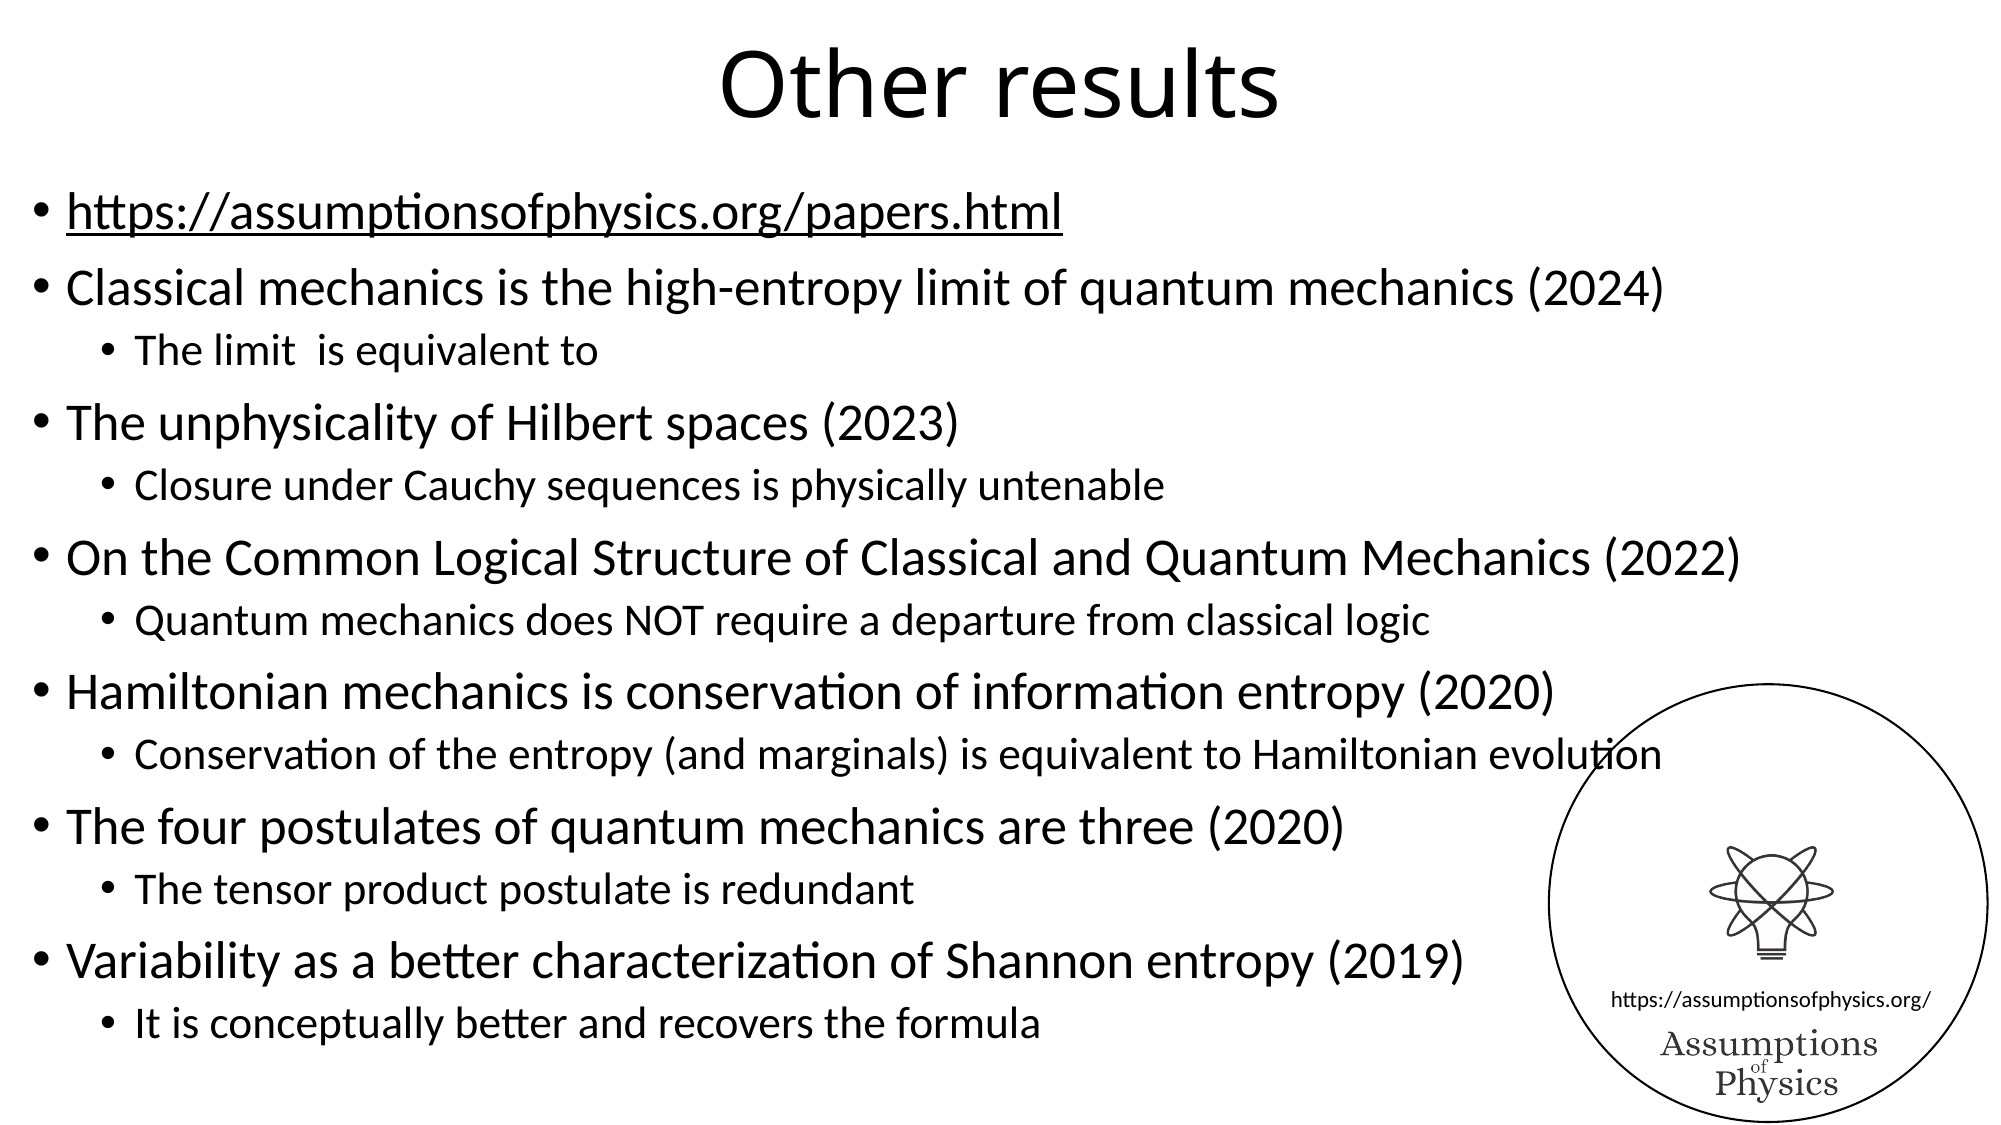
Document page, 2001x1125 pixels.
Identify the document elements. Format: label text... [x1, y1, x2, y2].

picture [1660, 1029, 1877, 1103]
picture [1709, 846, 1834, 960]
title Other results [17, 13, 1983, 162]
